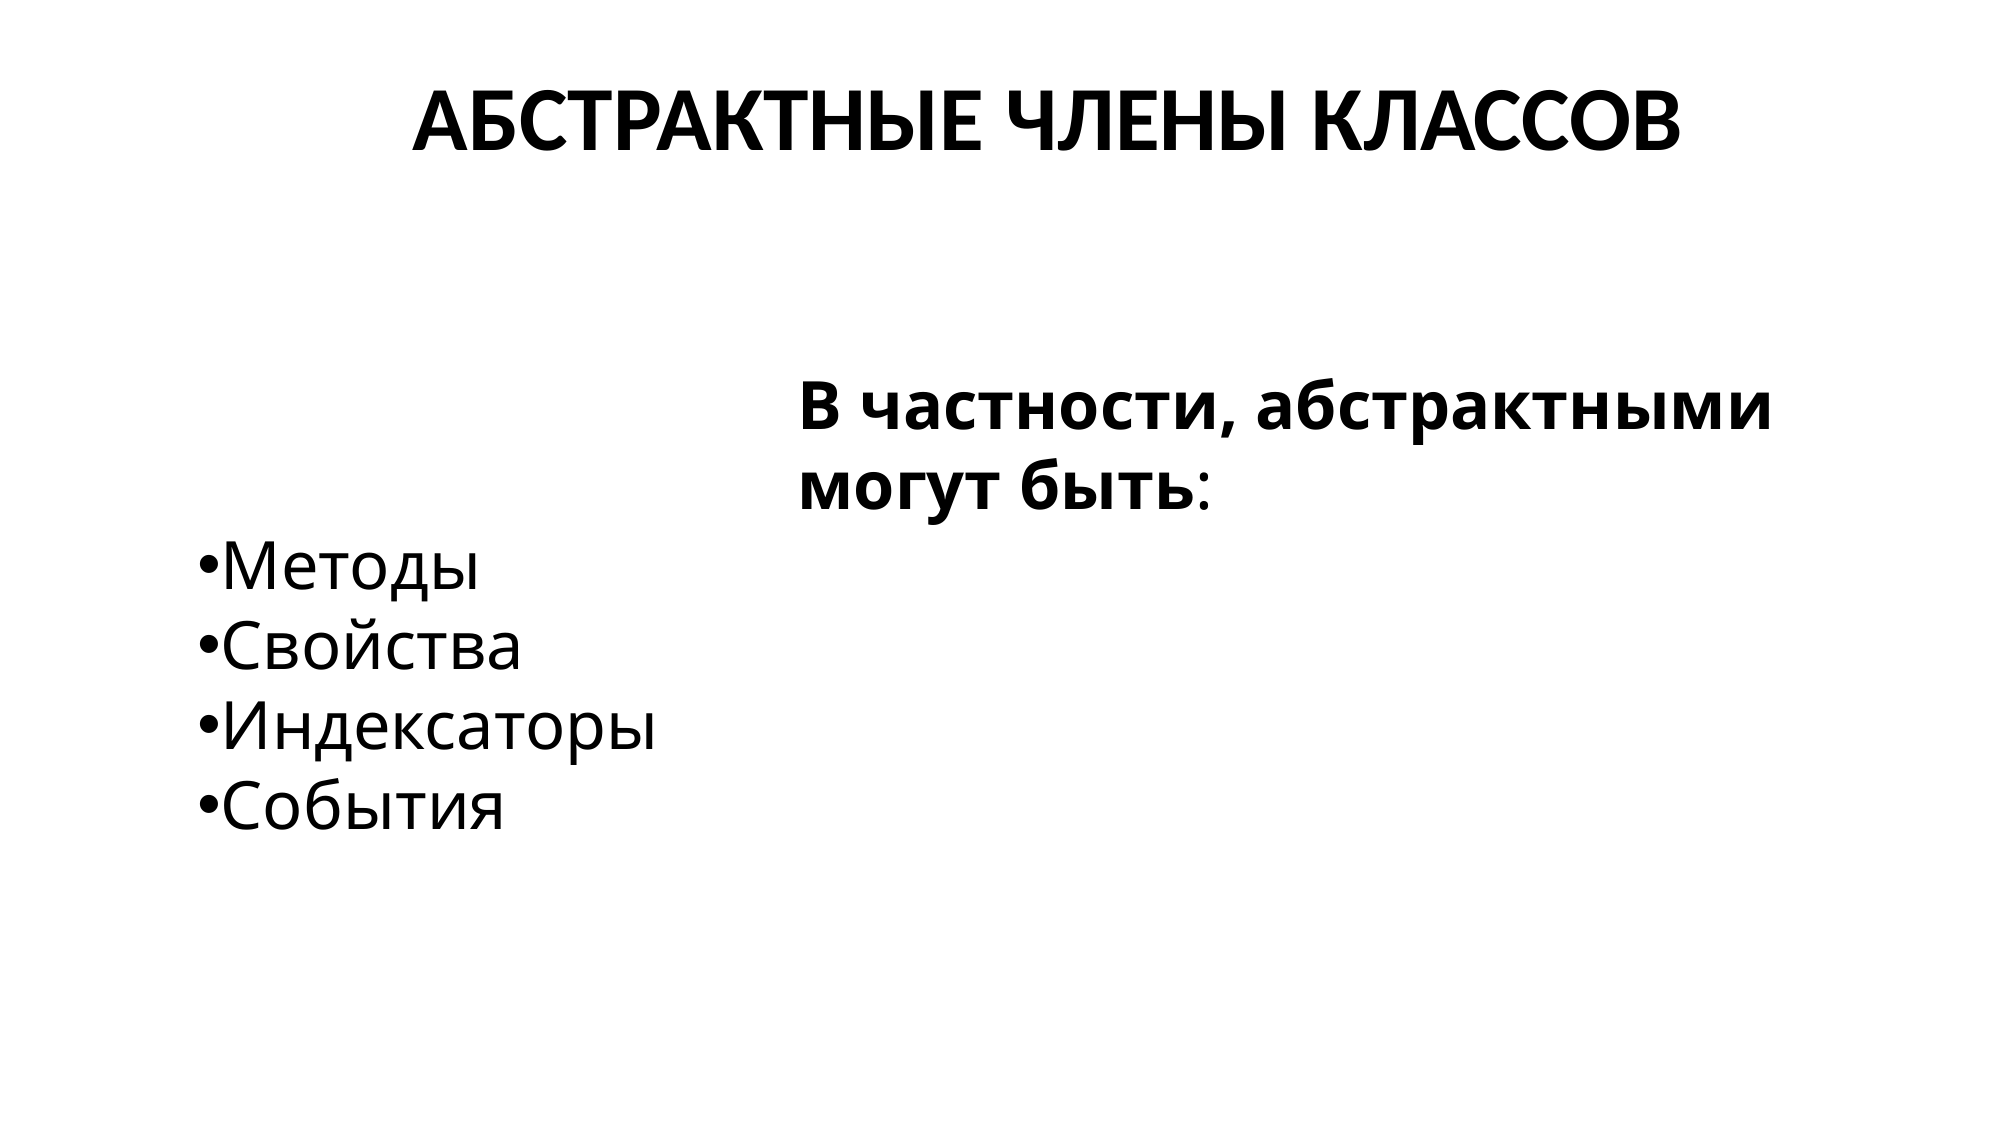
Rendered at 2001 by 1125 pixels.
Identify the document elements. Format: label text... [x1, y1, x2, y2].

text_box В частности, абстрактными могут быть: Методы Свойства Индексаторы События [182, 355, 1846, 851]
text_box АБСТРАКТНЫЕ ЧЛЕНЫ КЛАССОВ [398, 51, 1700, 177]
